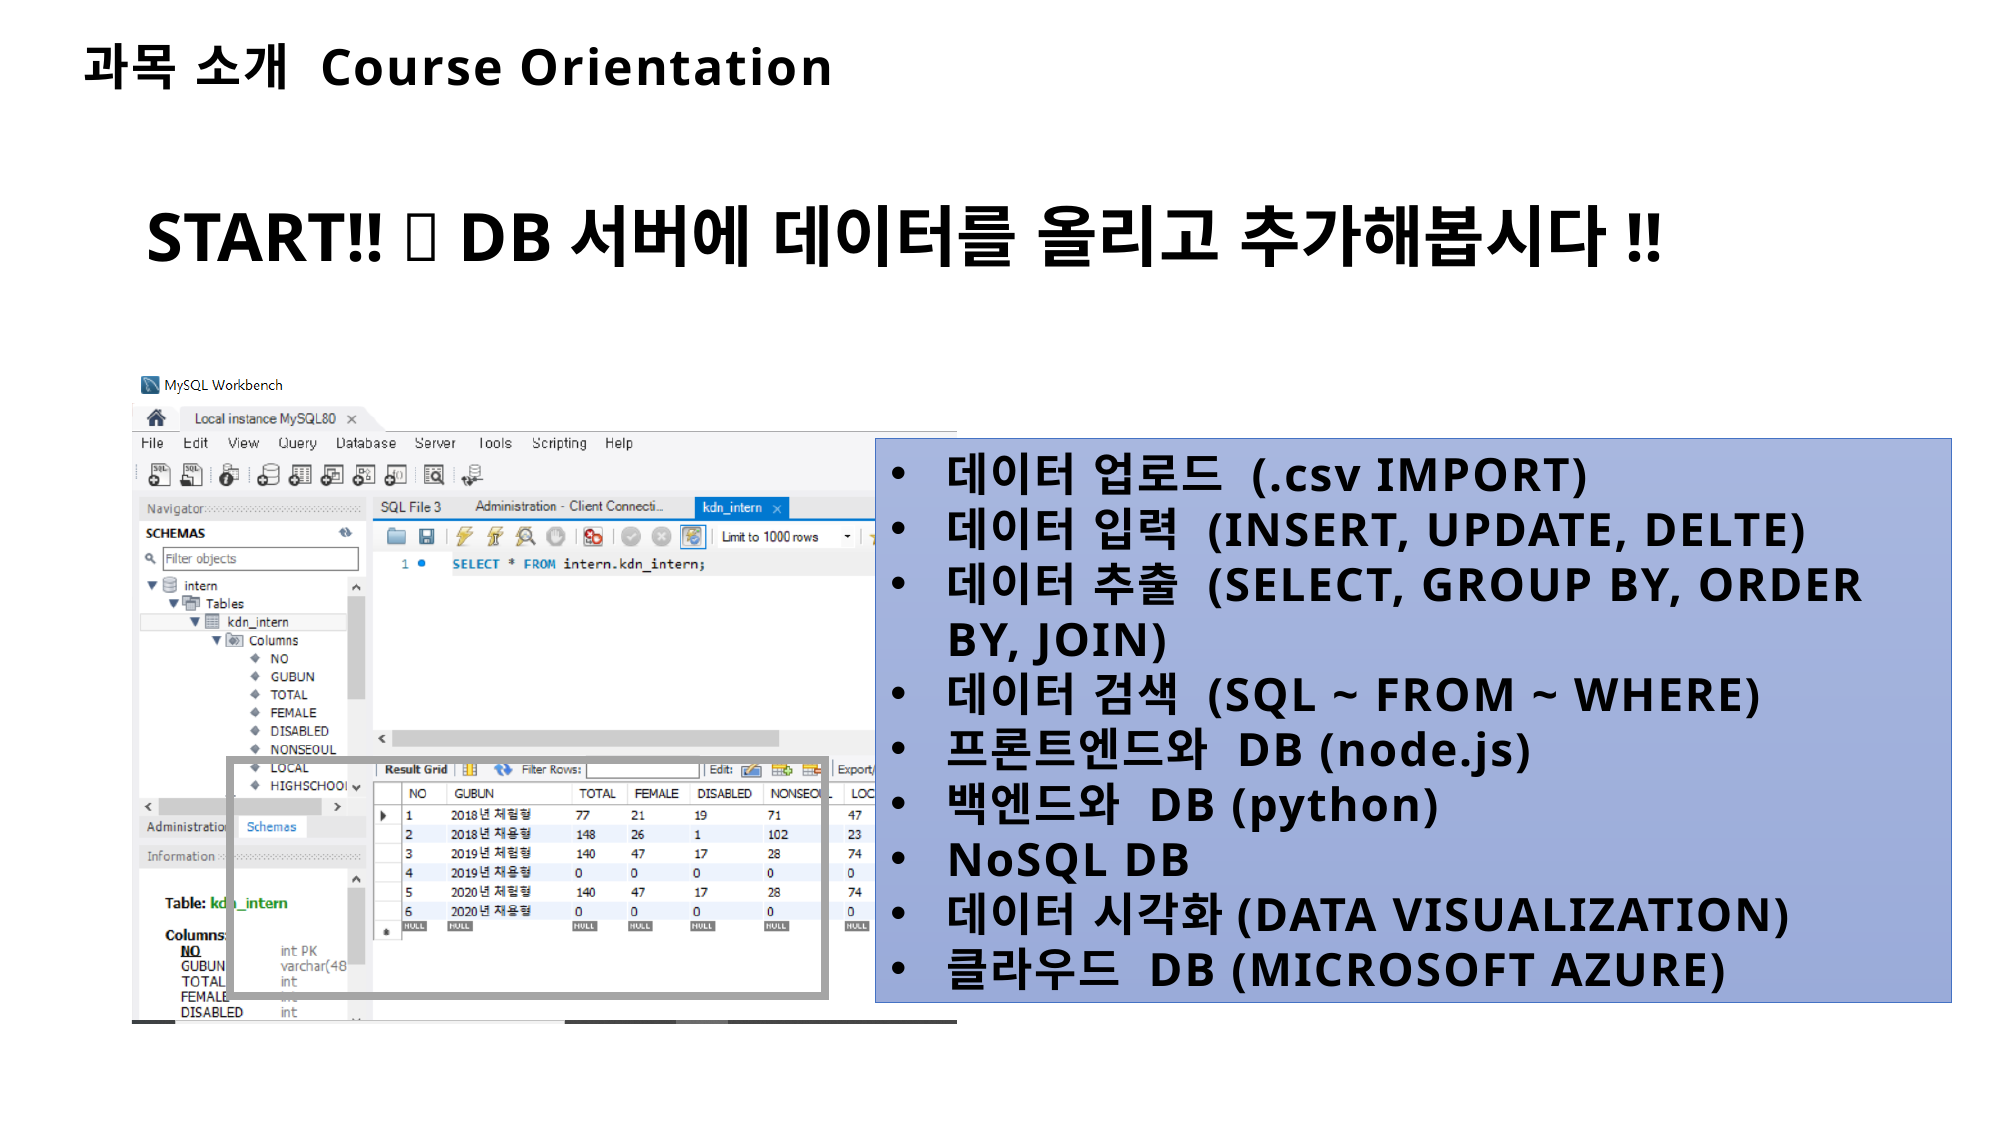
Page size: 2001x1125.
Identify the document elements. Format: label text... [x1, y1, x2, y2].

text_box 과목 소개 Course Orientation [37, 23, 1952, 111]
picture [131, 367, 957, 1024]
title START!!  DB서버에 데이터를 올리고 추가해봅시다!! [131, 130, 1857, 349]
text_box 데이터 업로드 (.csv IMPORT) 데이터 입력 (INSERT, UPDATE, DELTE) 데이터 추출 (SELECT, GROUP BY, ORDER BY, JOIN) 데이터 검색 (SQL ~ FROM ~ WHERE) 프론트엔드와 DB (node.js) 백엔드와 DB (python) NoSQL DB 데이터 시각화(DATA VISUALIZATION) 클라우드 DB (MICROSOFT AZURE) [957, 438, 1952, 1003]
